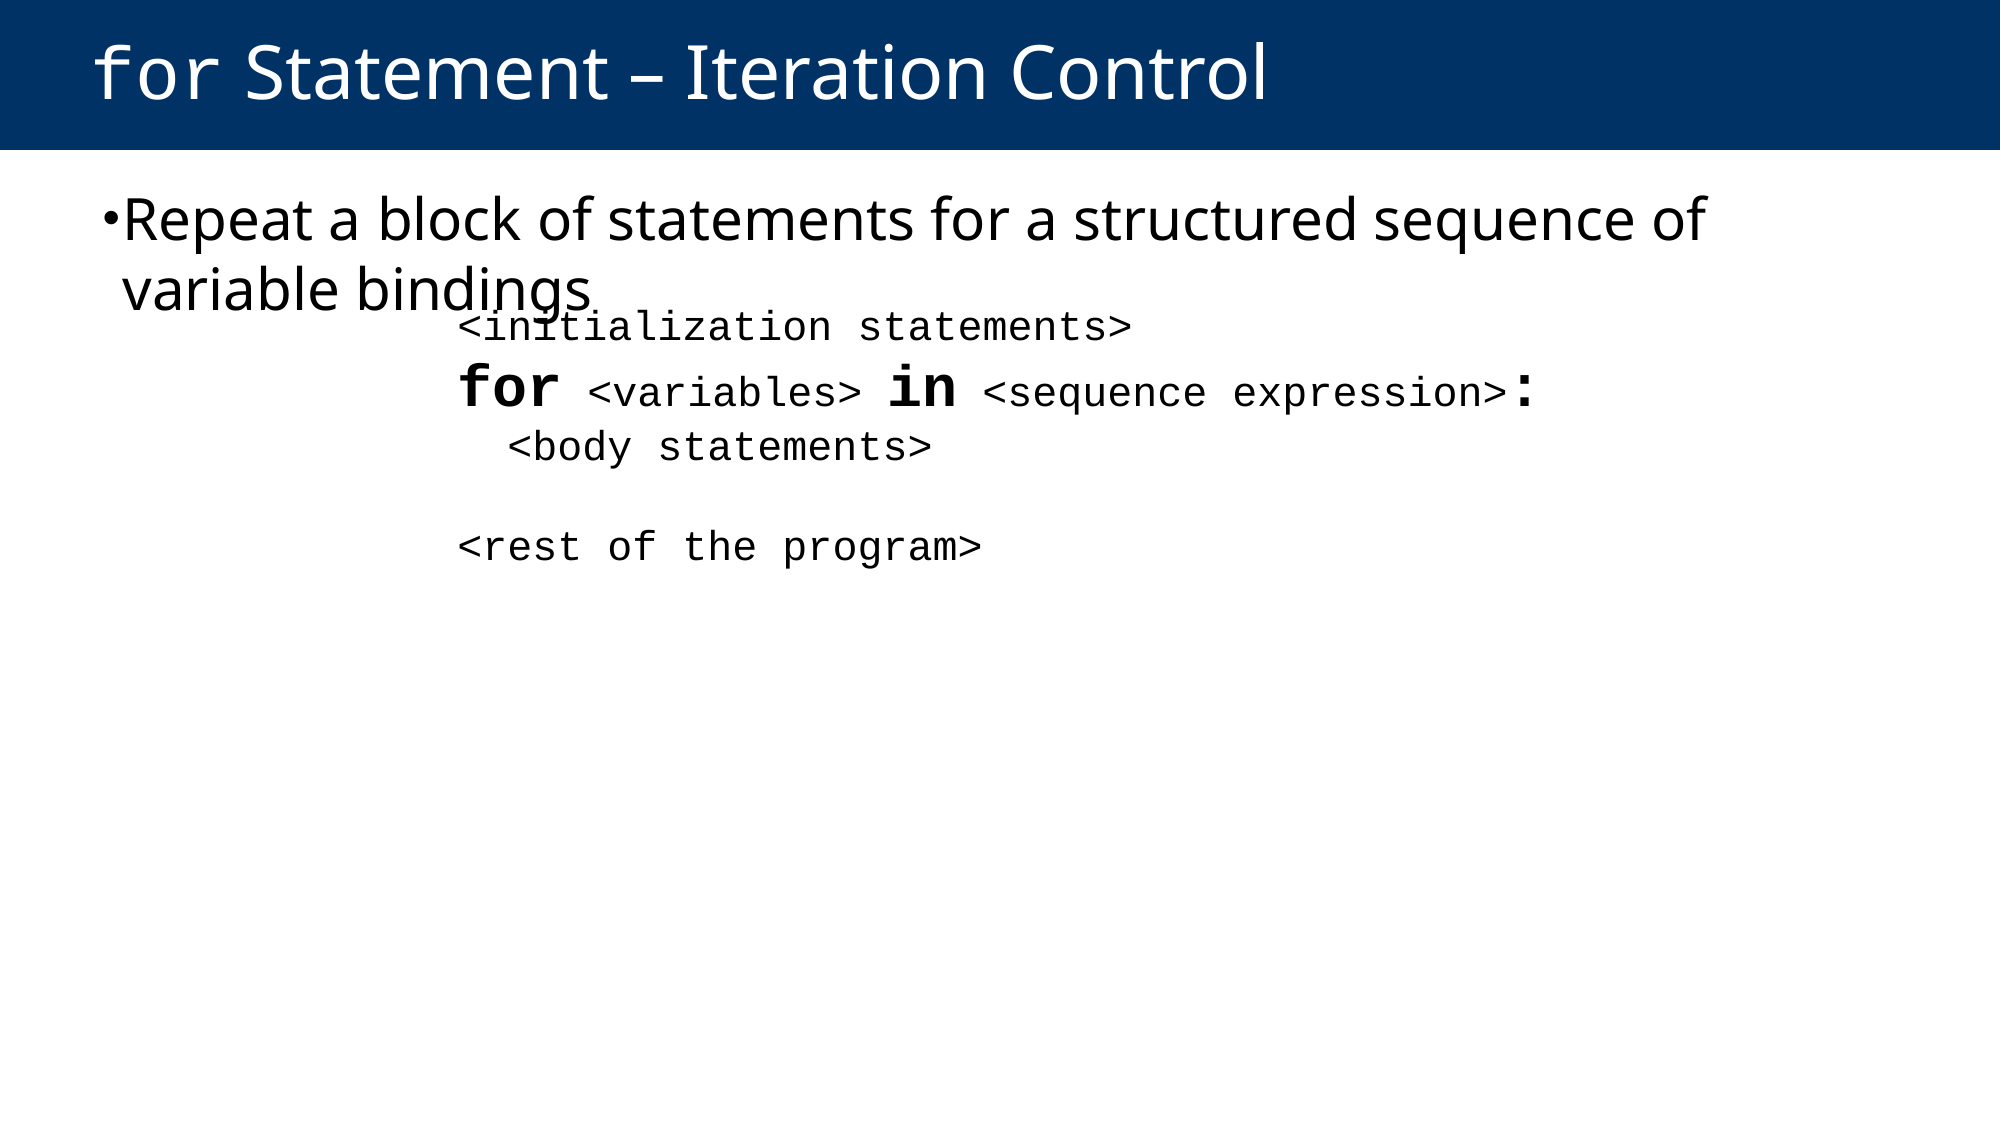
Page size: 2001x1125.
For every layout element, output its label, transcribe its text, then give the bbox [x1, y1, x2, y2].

title for Statement – Iteration Control [0, 0, 2000, 152]
text_box <initialization statements> for <variables> in <sequence expression>: <body statements> <rest of the program> [442, 291, 1558, 621]
list Repeat a block of statements for a structured sequence of variable bindings [87, 174, 1928, 1038]
